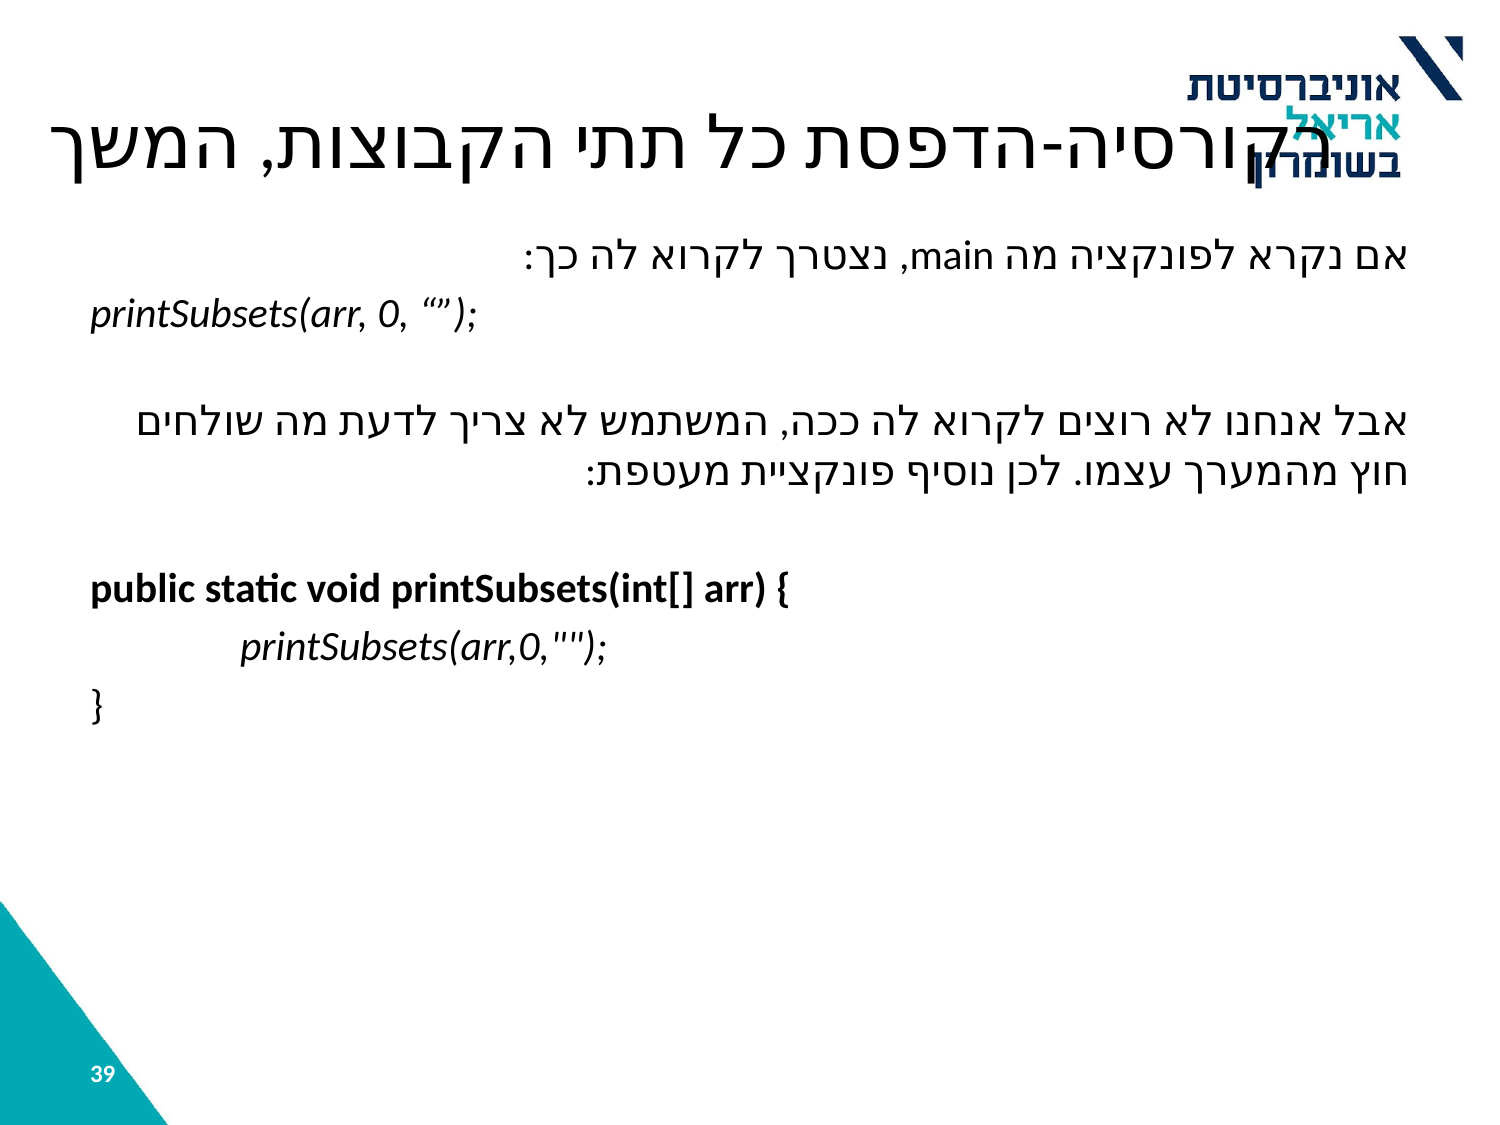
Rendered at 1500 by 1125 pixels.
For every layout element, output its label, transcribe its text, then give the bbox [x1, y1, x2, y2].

title רקורסיה-הדפסת כל תתי הקבוצות, המשך [17, 45, 1368, 233]
picture [0, 0, 1500, 1125]
slide_number ‹#› [75, 1042, 425, 1103]
list אם נקרא לפונקציה מה main, נצטרך לקרוא לה כך: printSubsets(arr, 0, “”); אבל אנחנו לא רוצים לקרוא לה ככה, המשתמש לא צריך לדעת מה שולחים חוץ מהמערך עצמו. לכן נוסיף פונקציית מעטפת: public static void printSubsets(int[] arr) { printSubsets(arr,0,""); } [75, 219, 1425, 1005]
